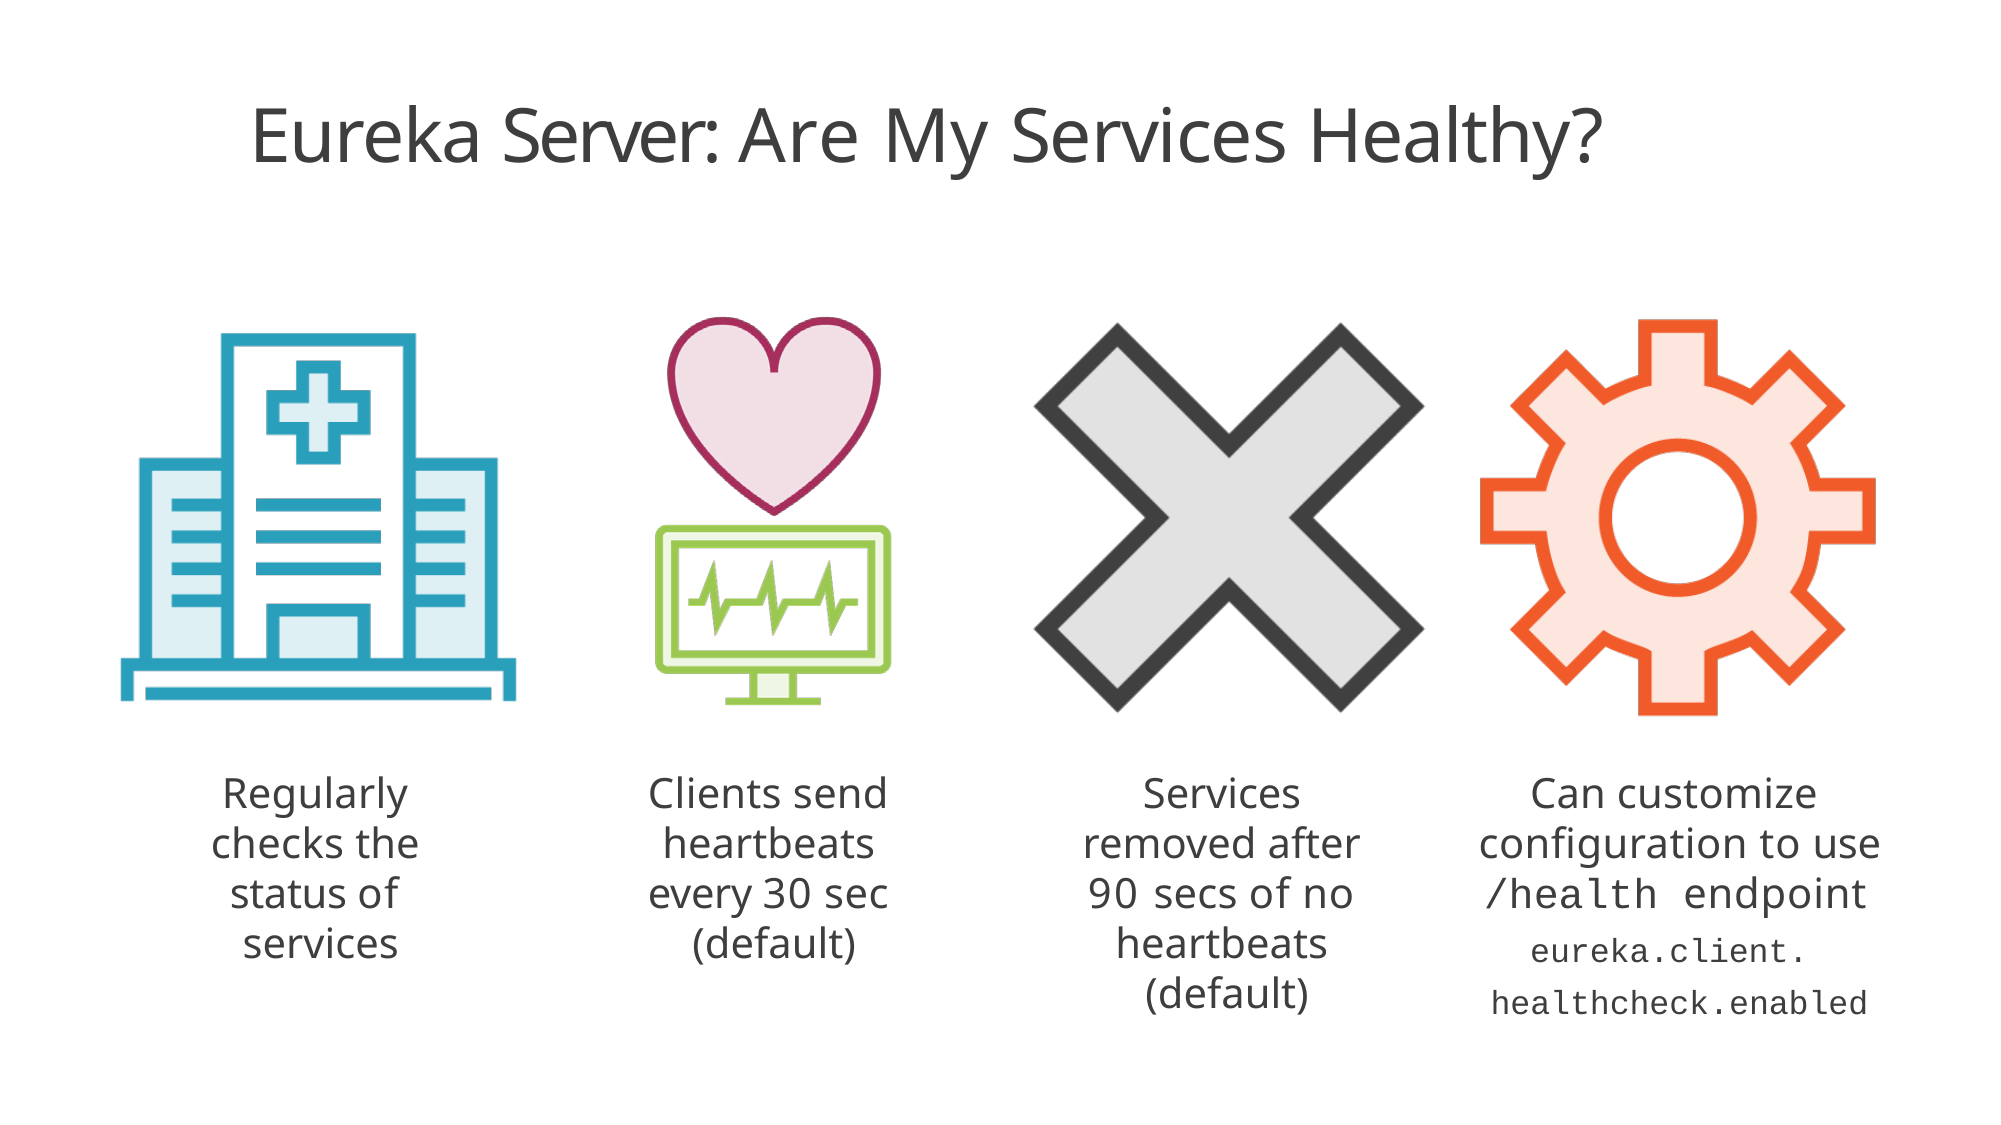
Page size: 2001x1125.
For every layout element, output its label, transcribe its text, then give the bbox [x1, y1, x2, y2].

text_box Clients send heartbeats every 30 sec (default) [638, 764, 909, 967]
text_box [651, 520, 896, 710]
text_box [113, 326, 525, 710]
title Eureka Server: Are My Services Healthy? [247, 85, 1739, 276]
text_box [1024, 313, 1436, 724]
text_box [663, 312, 886, 521]
text_box [1473, 312, 1884, 725]
text_box Regularly checks the status of services [205, 764, 435, 967]
text_box Can customize configuration to use /health endpoint eureka.client. healthcheck.enabled [1466, 764, 1892, 1022]
text_box Services removed after 90 secs of no heartbeats (default) [1076, 764, 1377, 1017]
